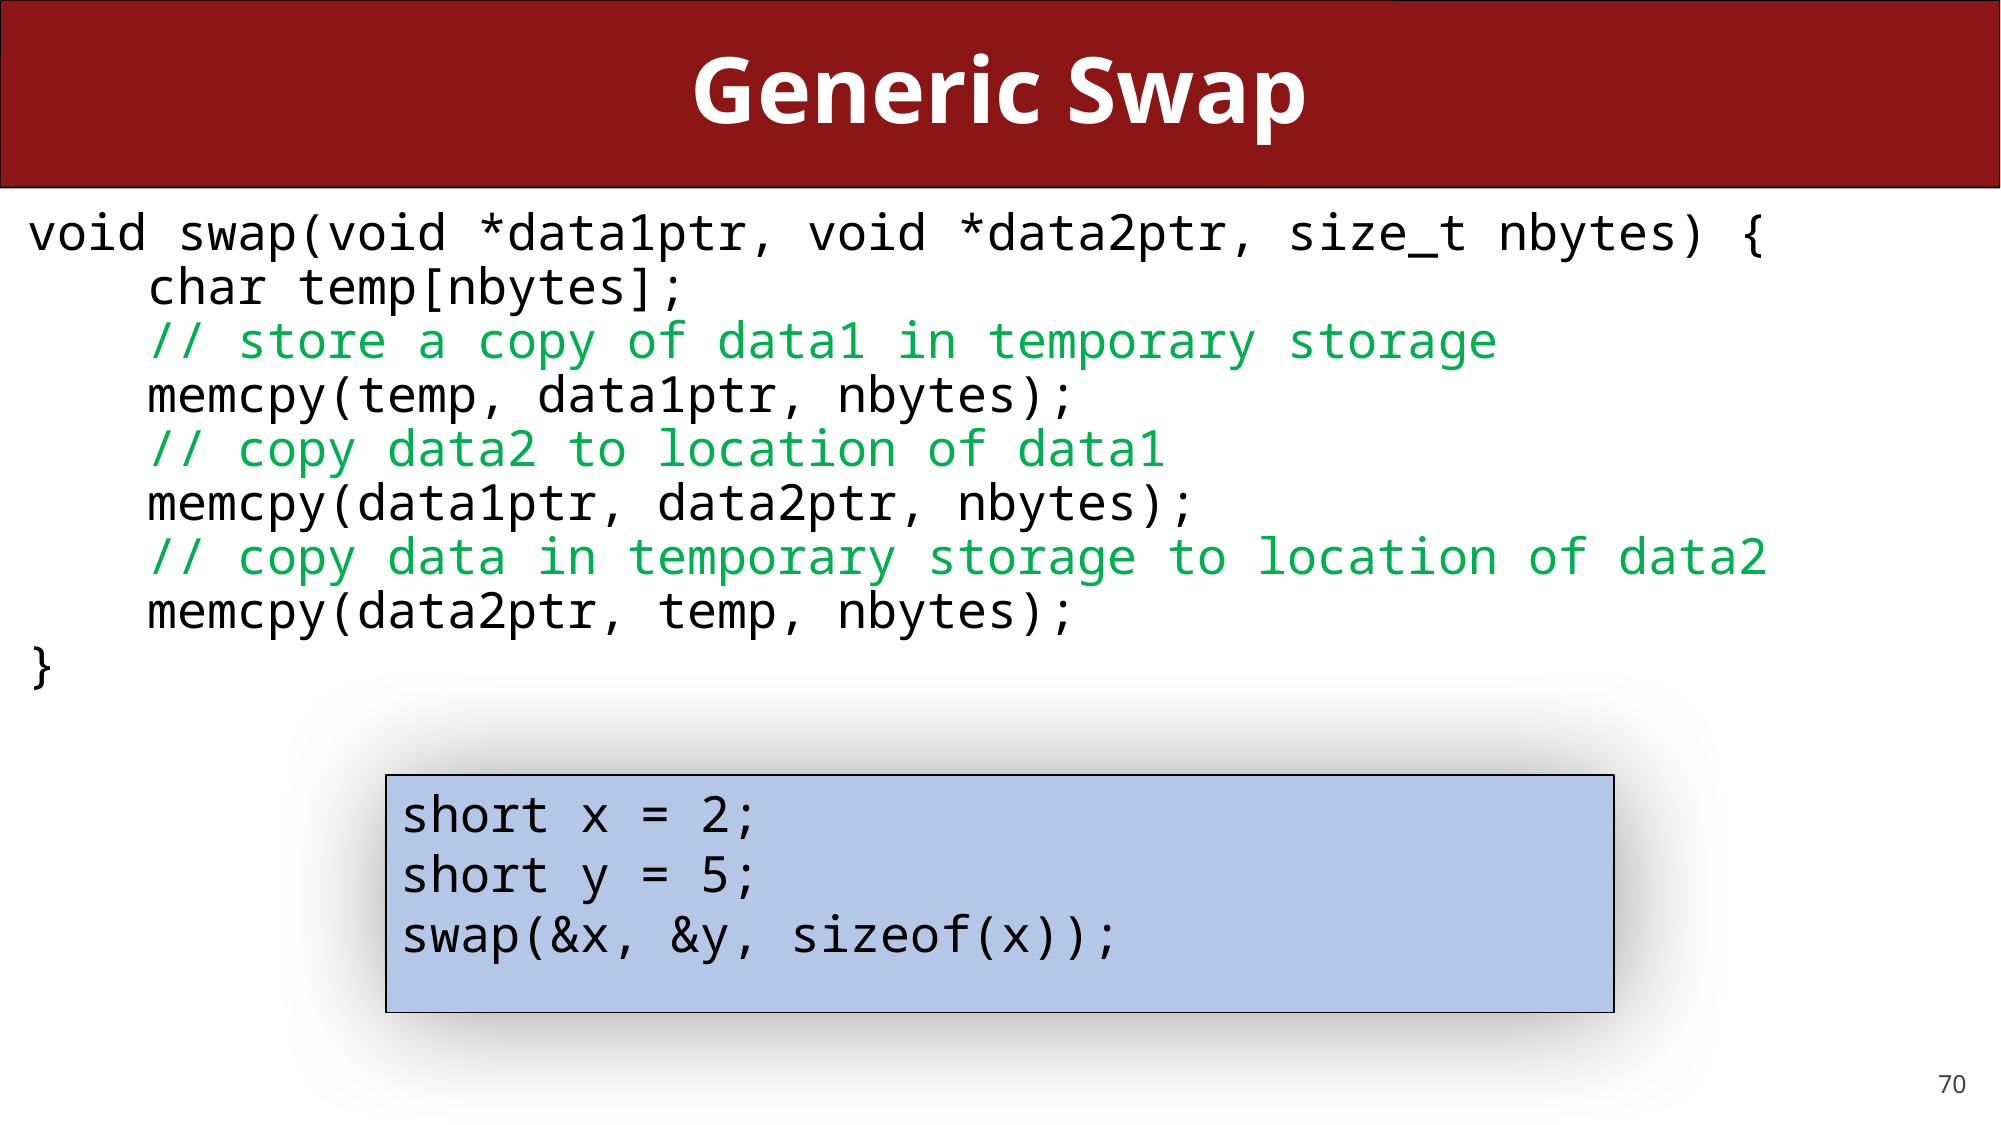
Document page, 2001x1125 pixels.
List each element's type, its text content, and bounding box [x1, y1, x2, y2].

title Generic Swap [75, 0, 1925, 188]
list void swap(void *data1ptr, void *data2ptr, size_t nbytes) { char temp[nbytes]; // store a copy of data1 in temporary storage memcpy(temp, data1ptr, nbytes); // copy data2 to location of data1 memcpy(data1ptr, data2ptr, nbytes); // copy data in temporary storage to location of data2 memcpy(data2ptr, temp, nbytes); } [12, 200, 1863, 713]
text_box short x = 2; short y = 5; swap(&x, &y, sizeof(x)); [385, 774, 1614, 1013]
